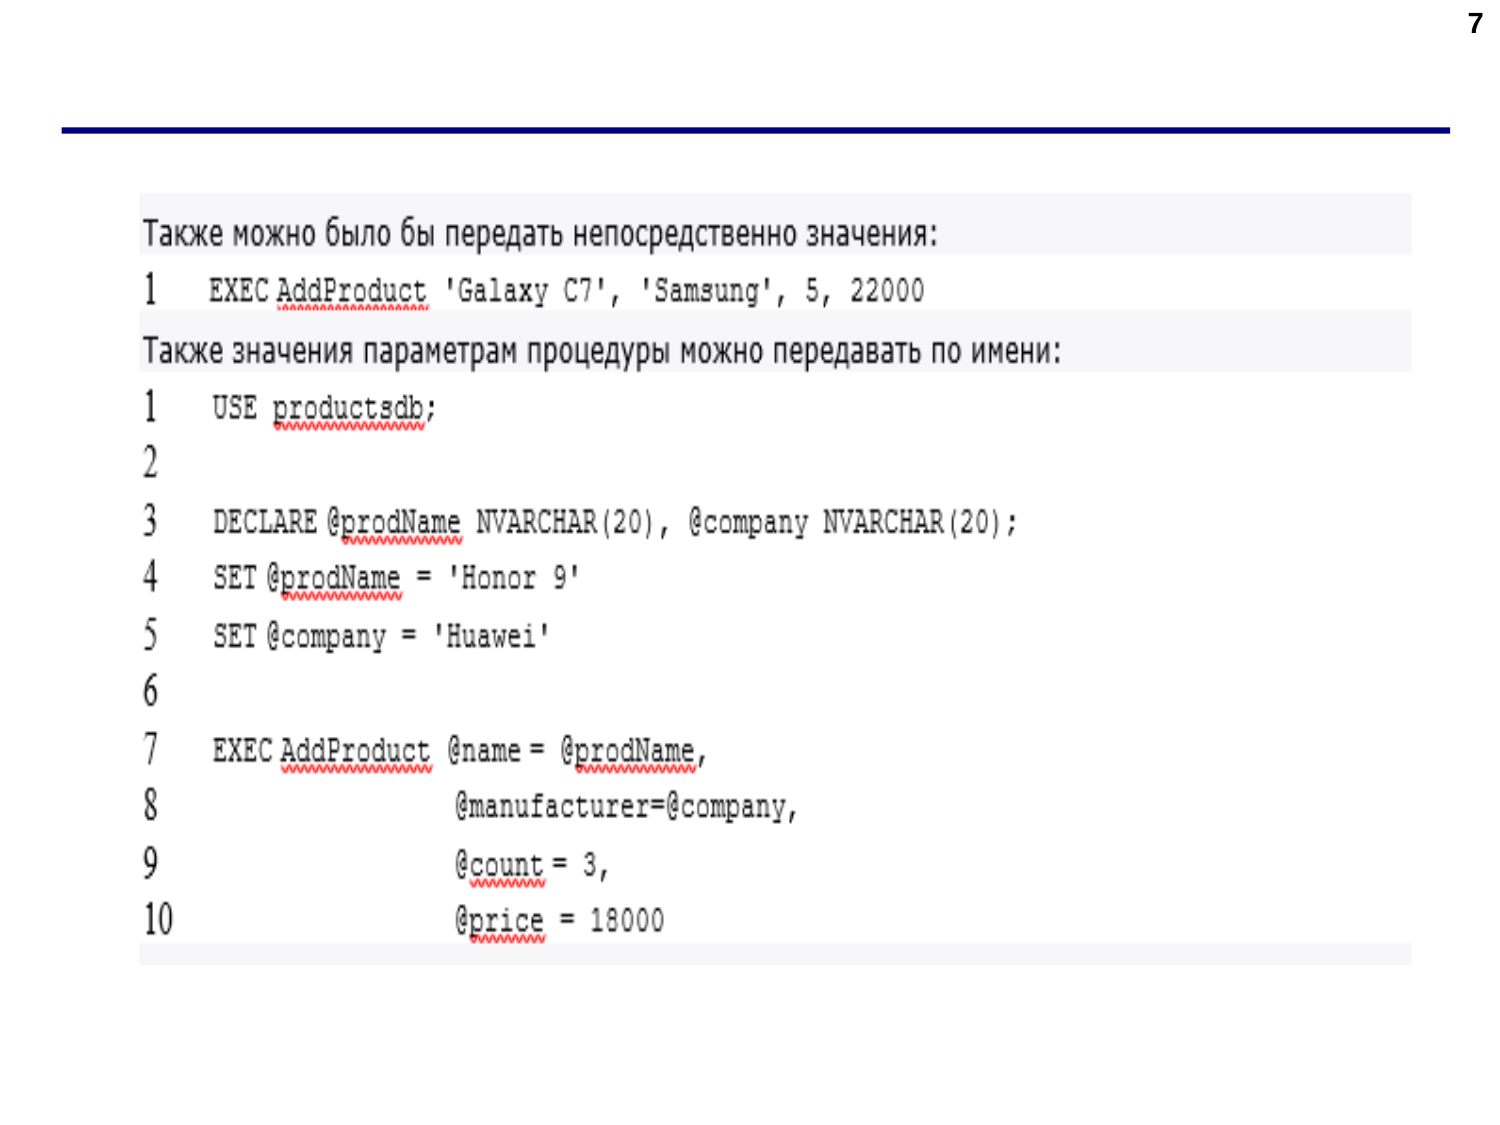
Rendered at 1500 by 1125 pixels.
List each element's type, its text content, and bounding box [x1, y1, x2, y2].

slide_number 7 [1148, 0, 1500, 75]
picture [50, 179, 1436, 965]
